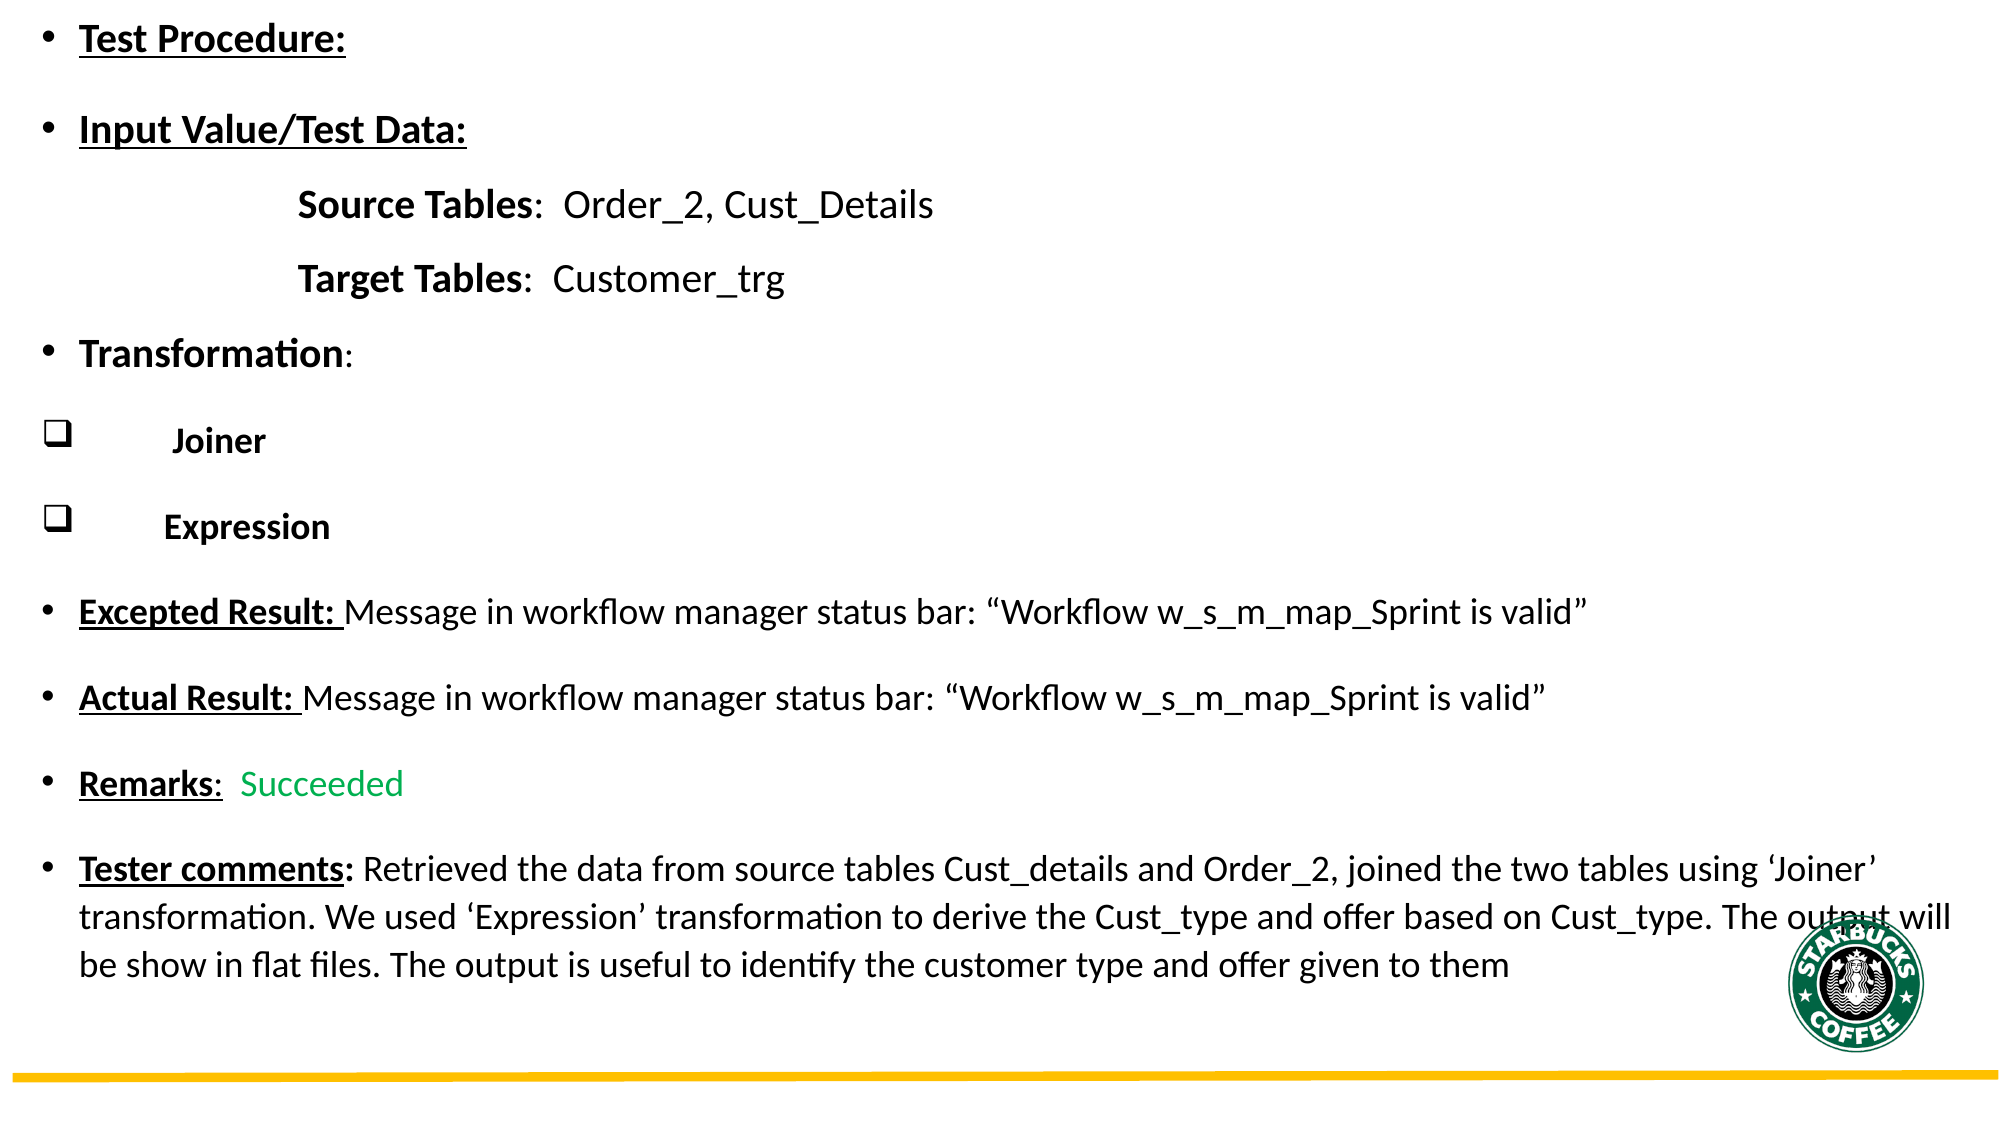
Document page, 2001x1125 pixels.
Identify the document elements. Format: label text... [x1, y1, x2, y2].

picture [1787, 914, 1925, 1053]
list Test Procedure: Input Value/Test Data: Source Tables: Order_2, Cust_Details Target Tables: Customer_trg Transformation: Joiner Expression Excepted Result: Message in workflow manager status bar: “Workflow w_s_m_map_Sprint is valid” Actual Result: Message in workflow manager status bar: “Workflow w_s_m_map_Sprint is valid” Remarks: Succeeded Tester comments: Retrieved the data from source tables Cust_details and Order_2, joined the two tables using ‘Joiner’ transformation. We used ‘Expression’ transformation to derive the Cust_type and offer based on Cust_type. The output will be show in flat files. The output is useful to identify the customer type and offer given to them [26, 0, 1974, 1030]
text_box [12, 1074, 1999, 1078]
